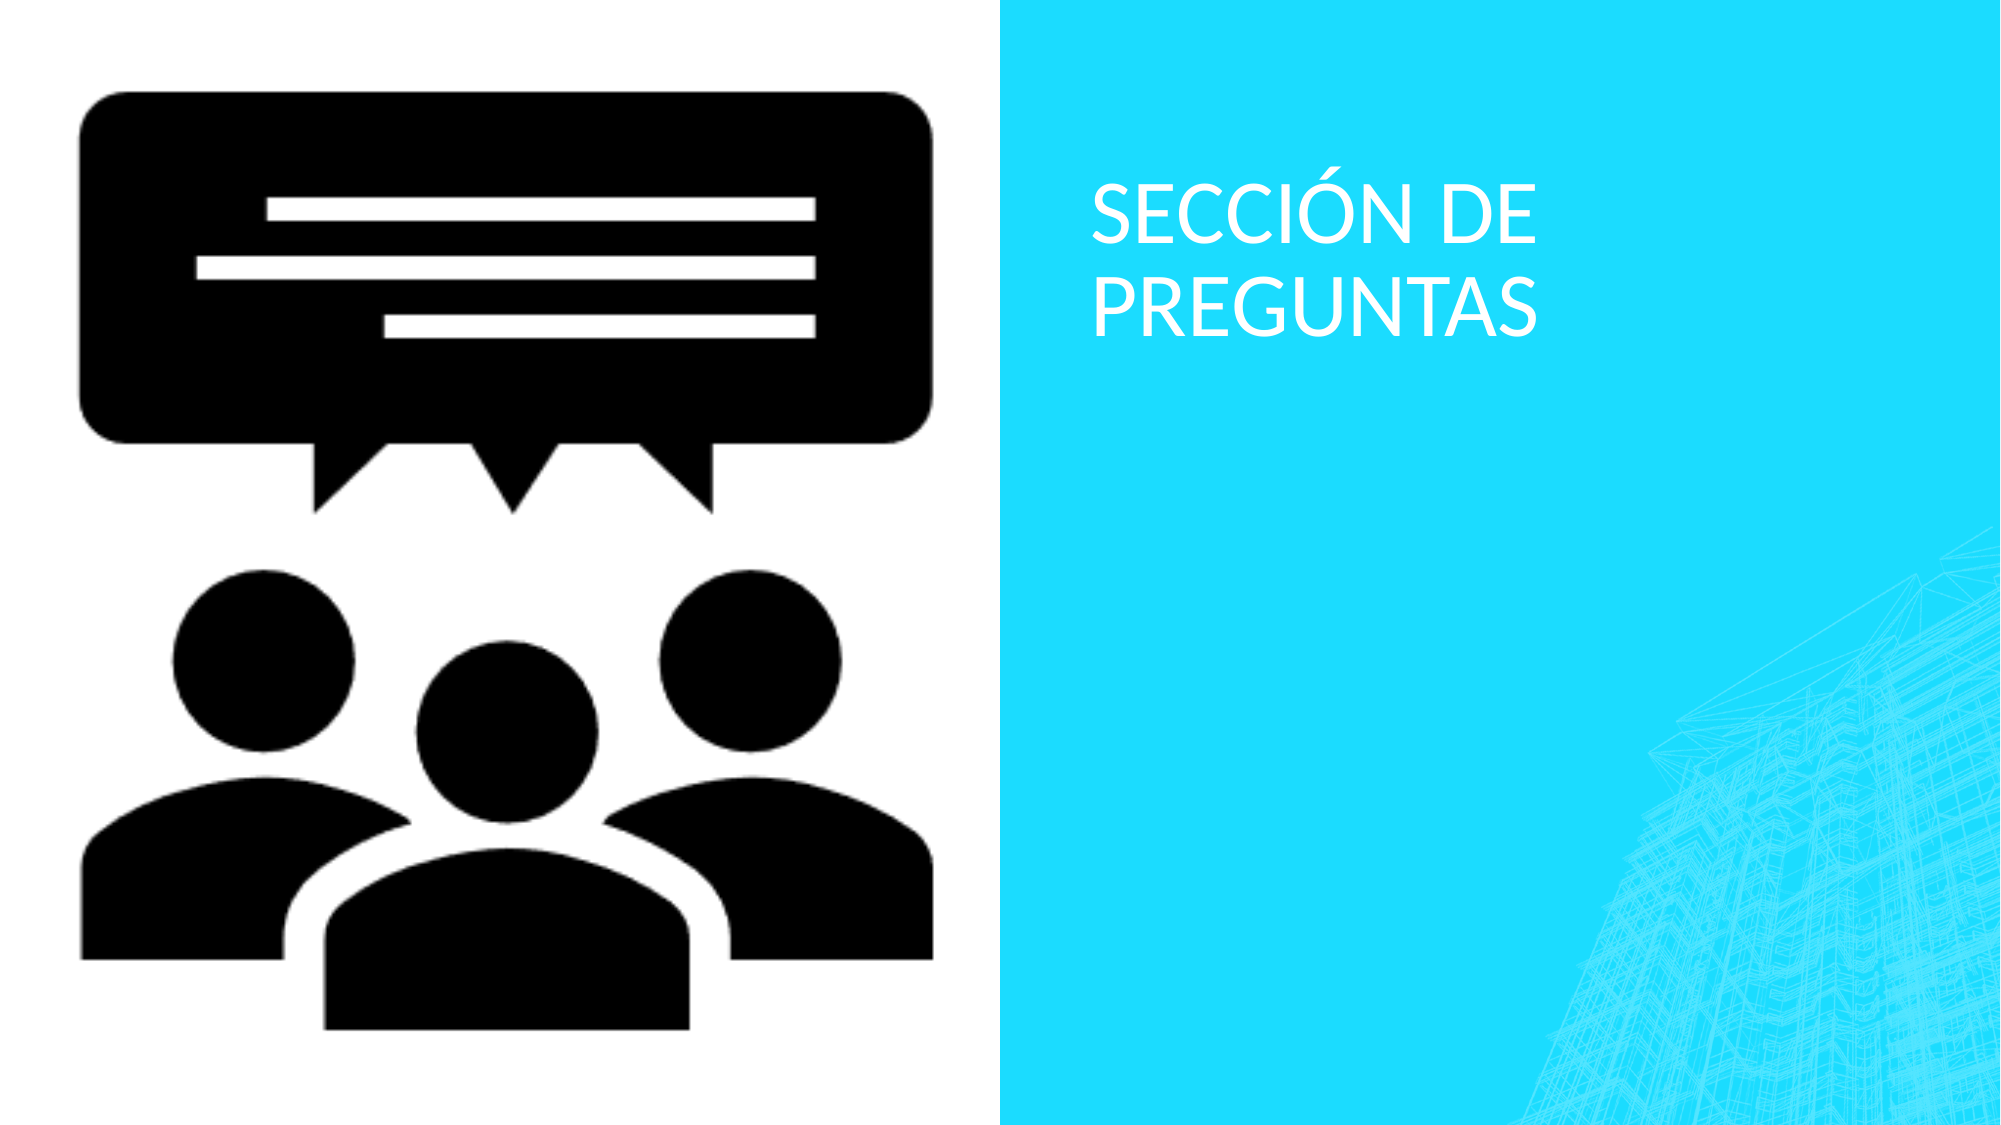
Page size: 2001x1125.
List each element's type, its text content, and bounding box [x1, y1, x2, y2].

title Sección de preguntas [1075, 63, 1863, 363]
picture [0, 0, 2001, 1125]
